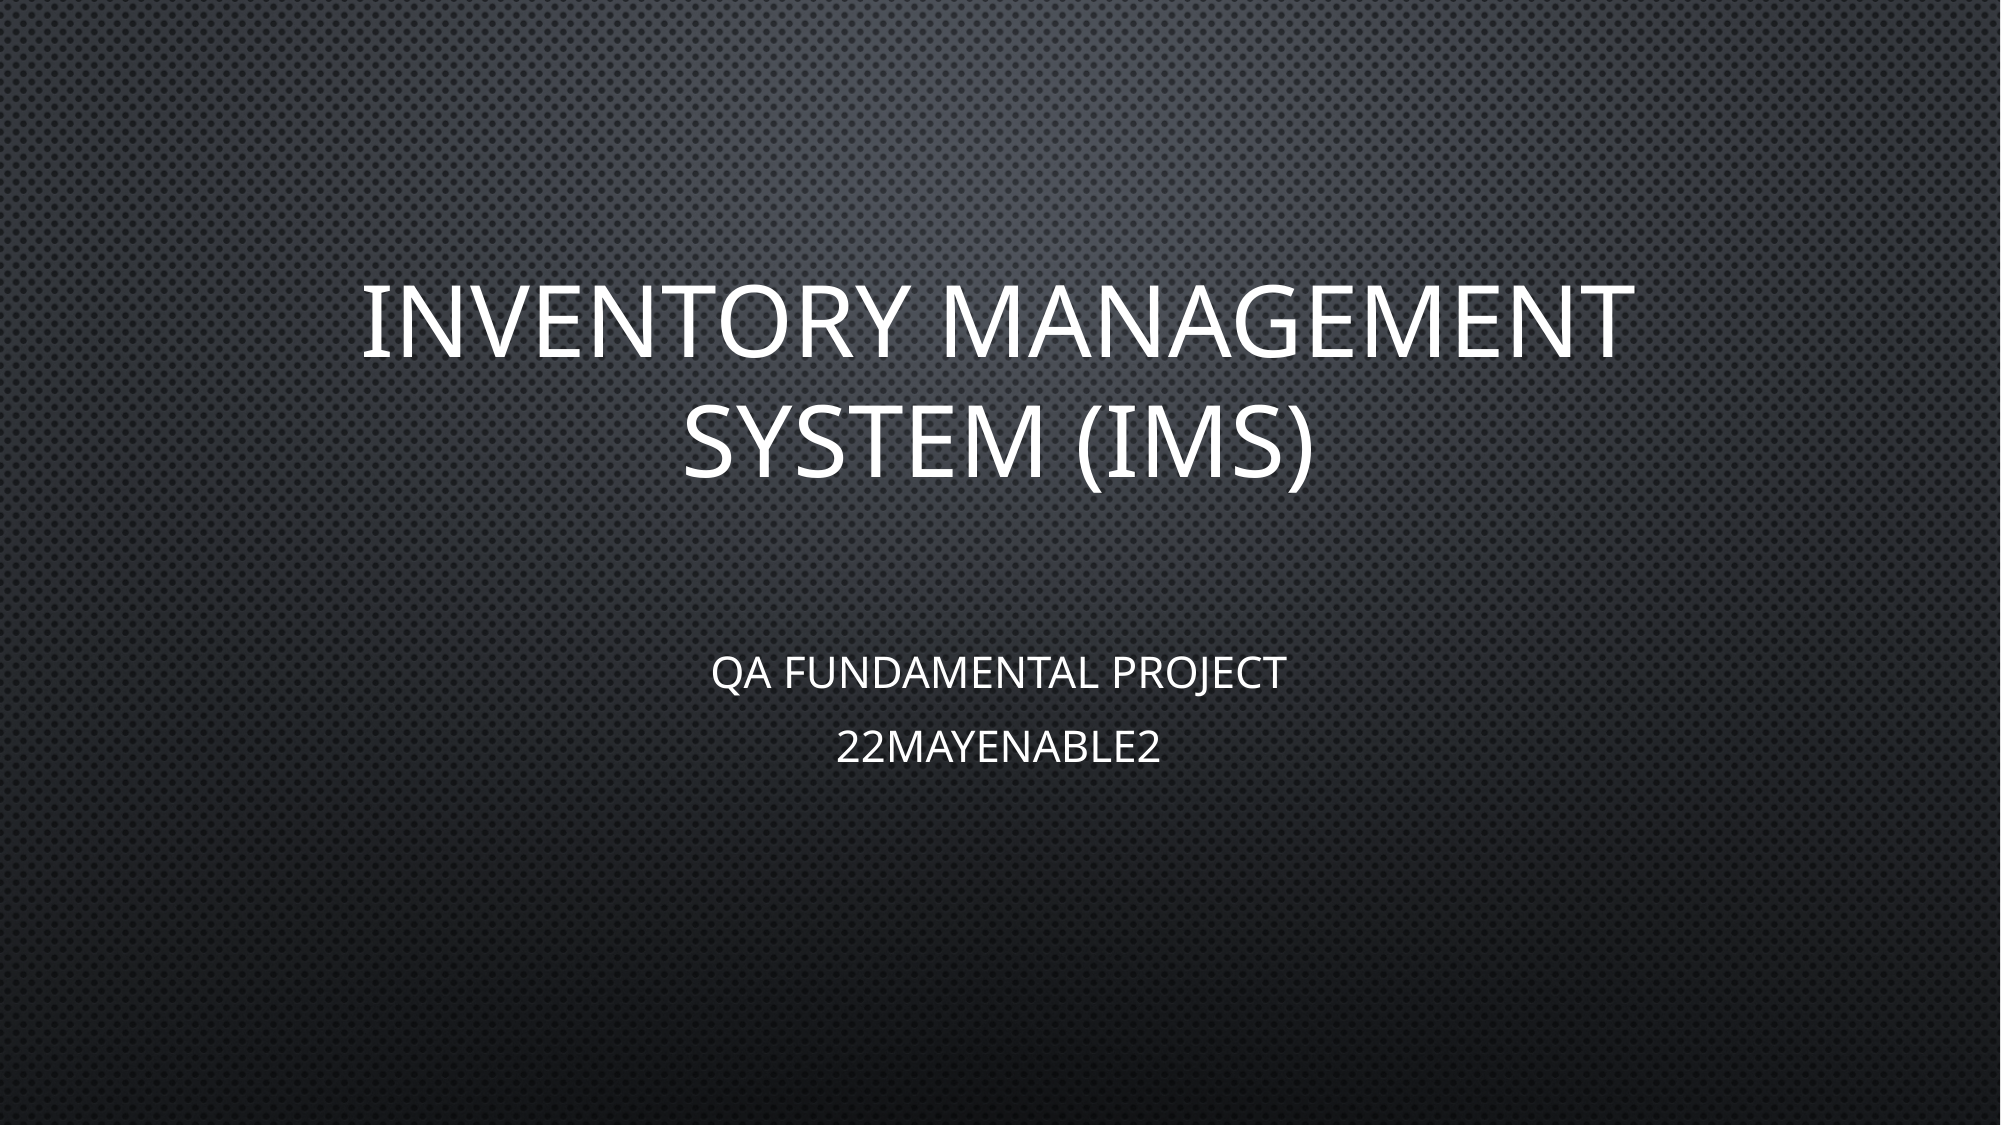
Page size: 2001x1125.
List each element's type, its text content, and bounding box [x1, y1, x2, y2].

title Inventory Management System (IMS) [287, 99, 1711, 625]
subtitle QA FUNDAMENTAL PROJECT 22MayEnable2 [287, 637, 1711, 950]
